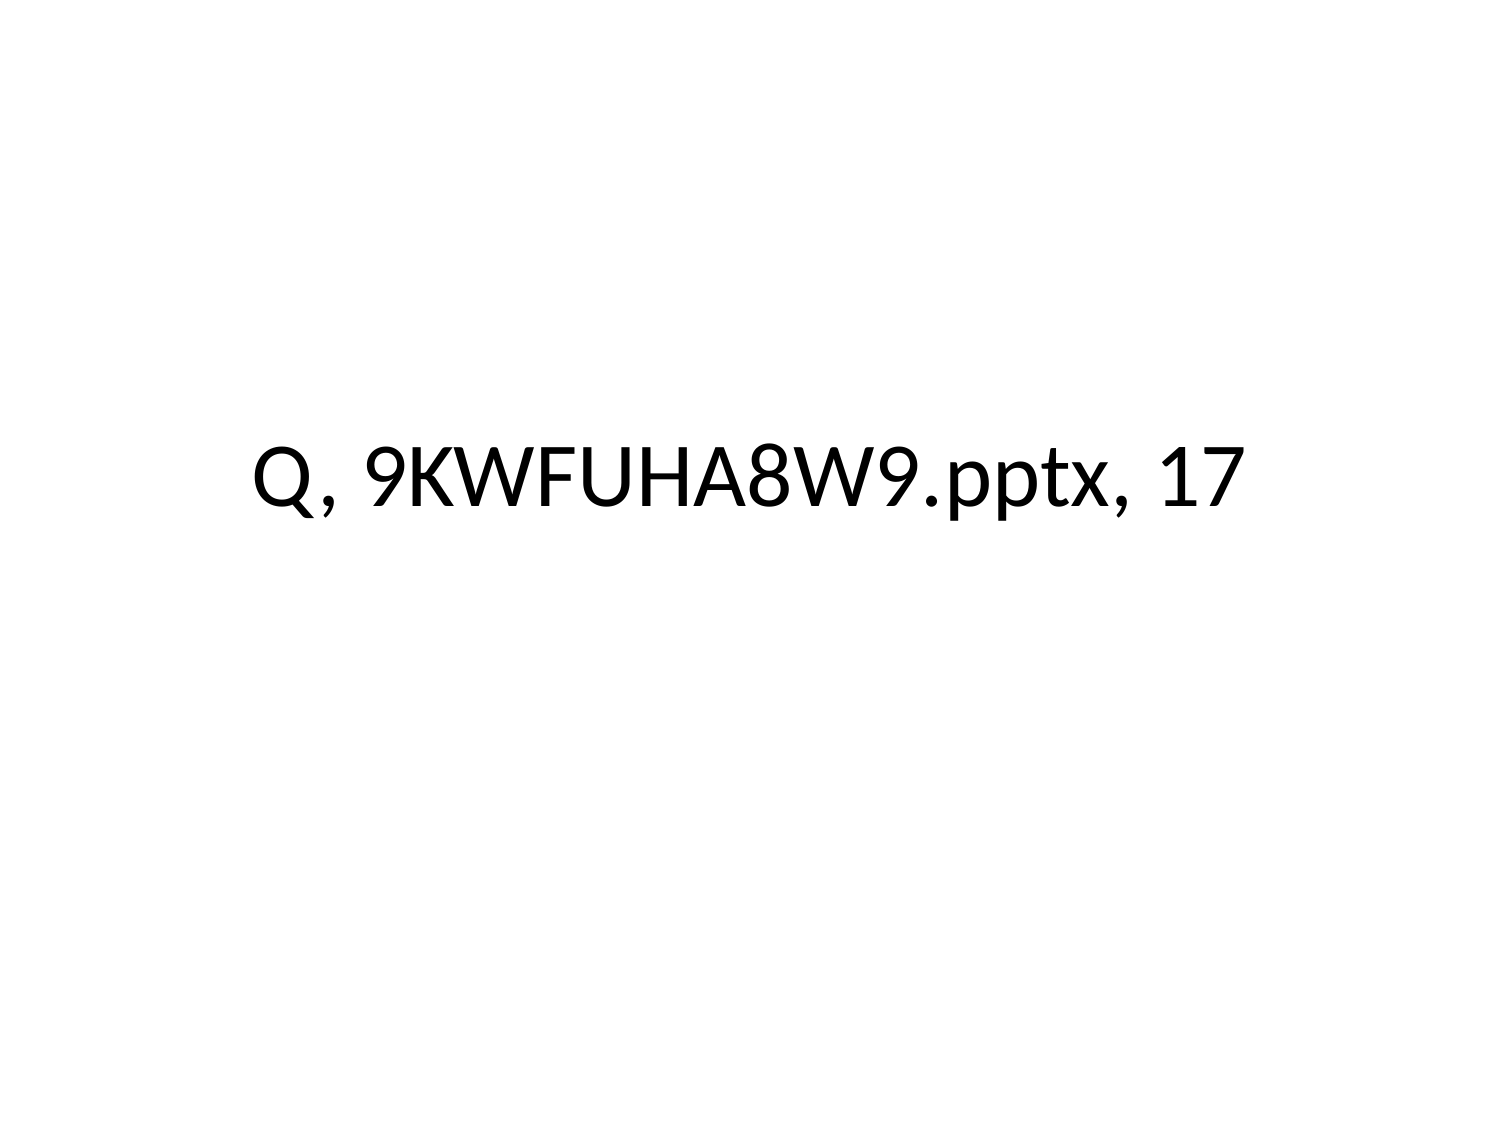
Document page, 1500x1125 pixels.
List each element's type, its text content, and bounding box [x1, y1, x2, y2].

title Q, 9KWFUHA8W9.pptx, 17 [112, 349, 1388, 591]
